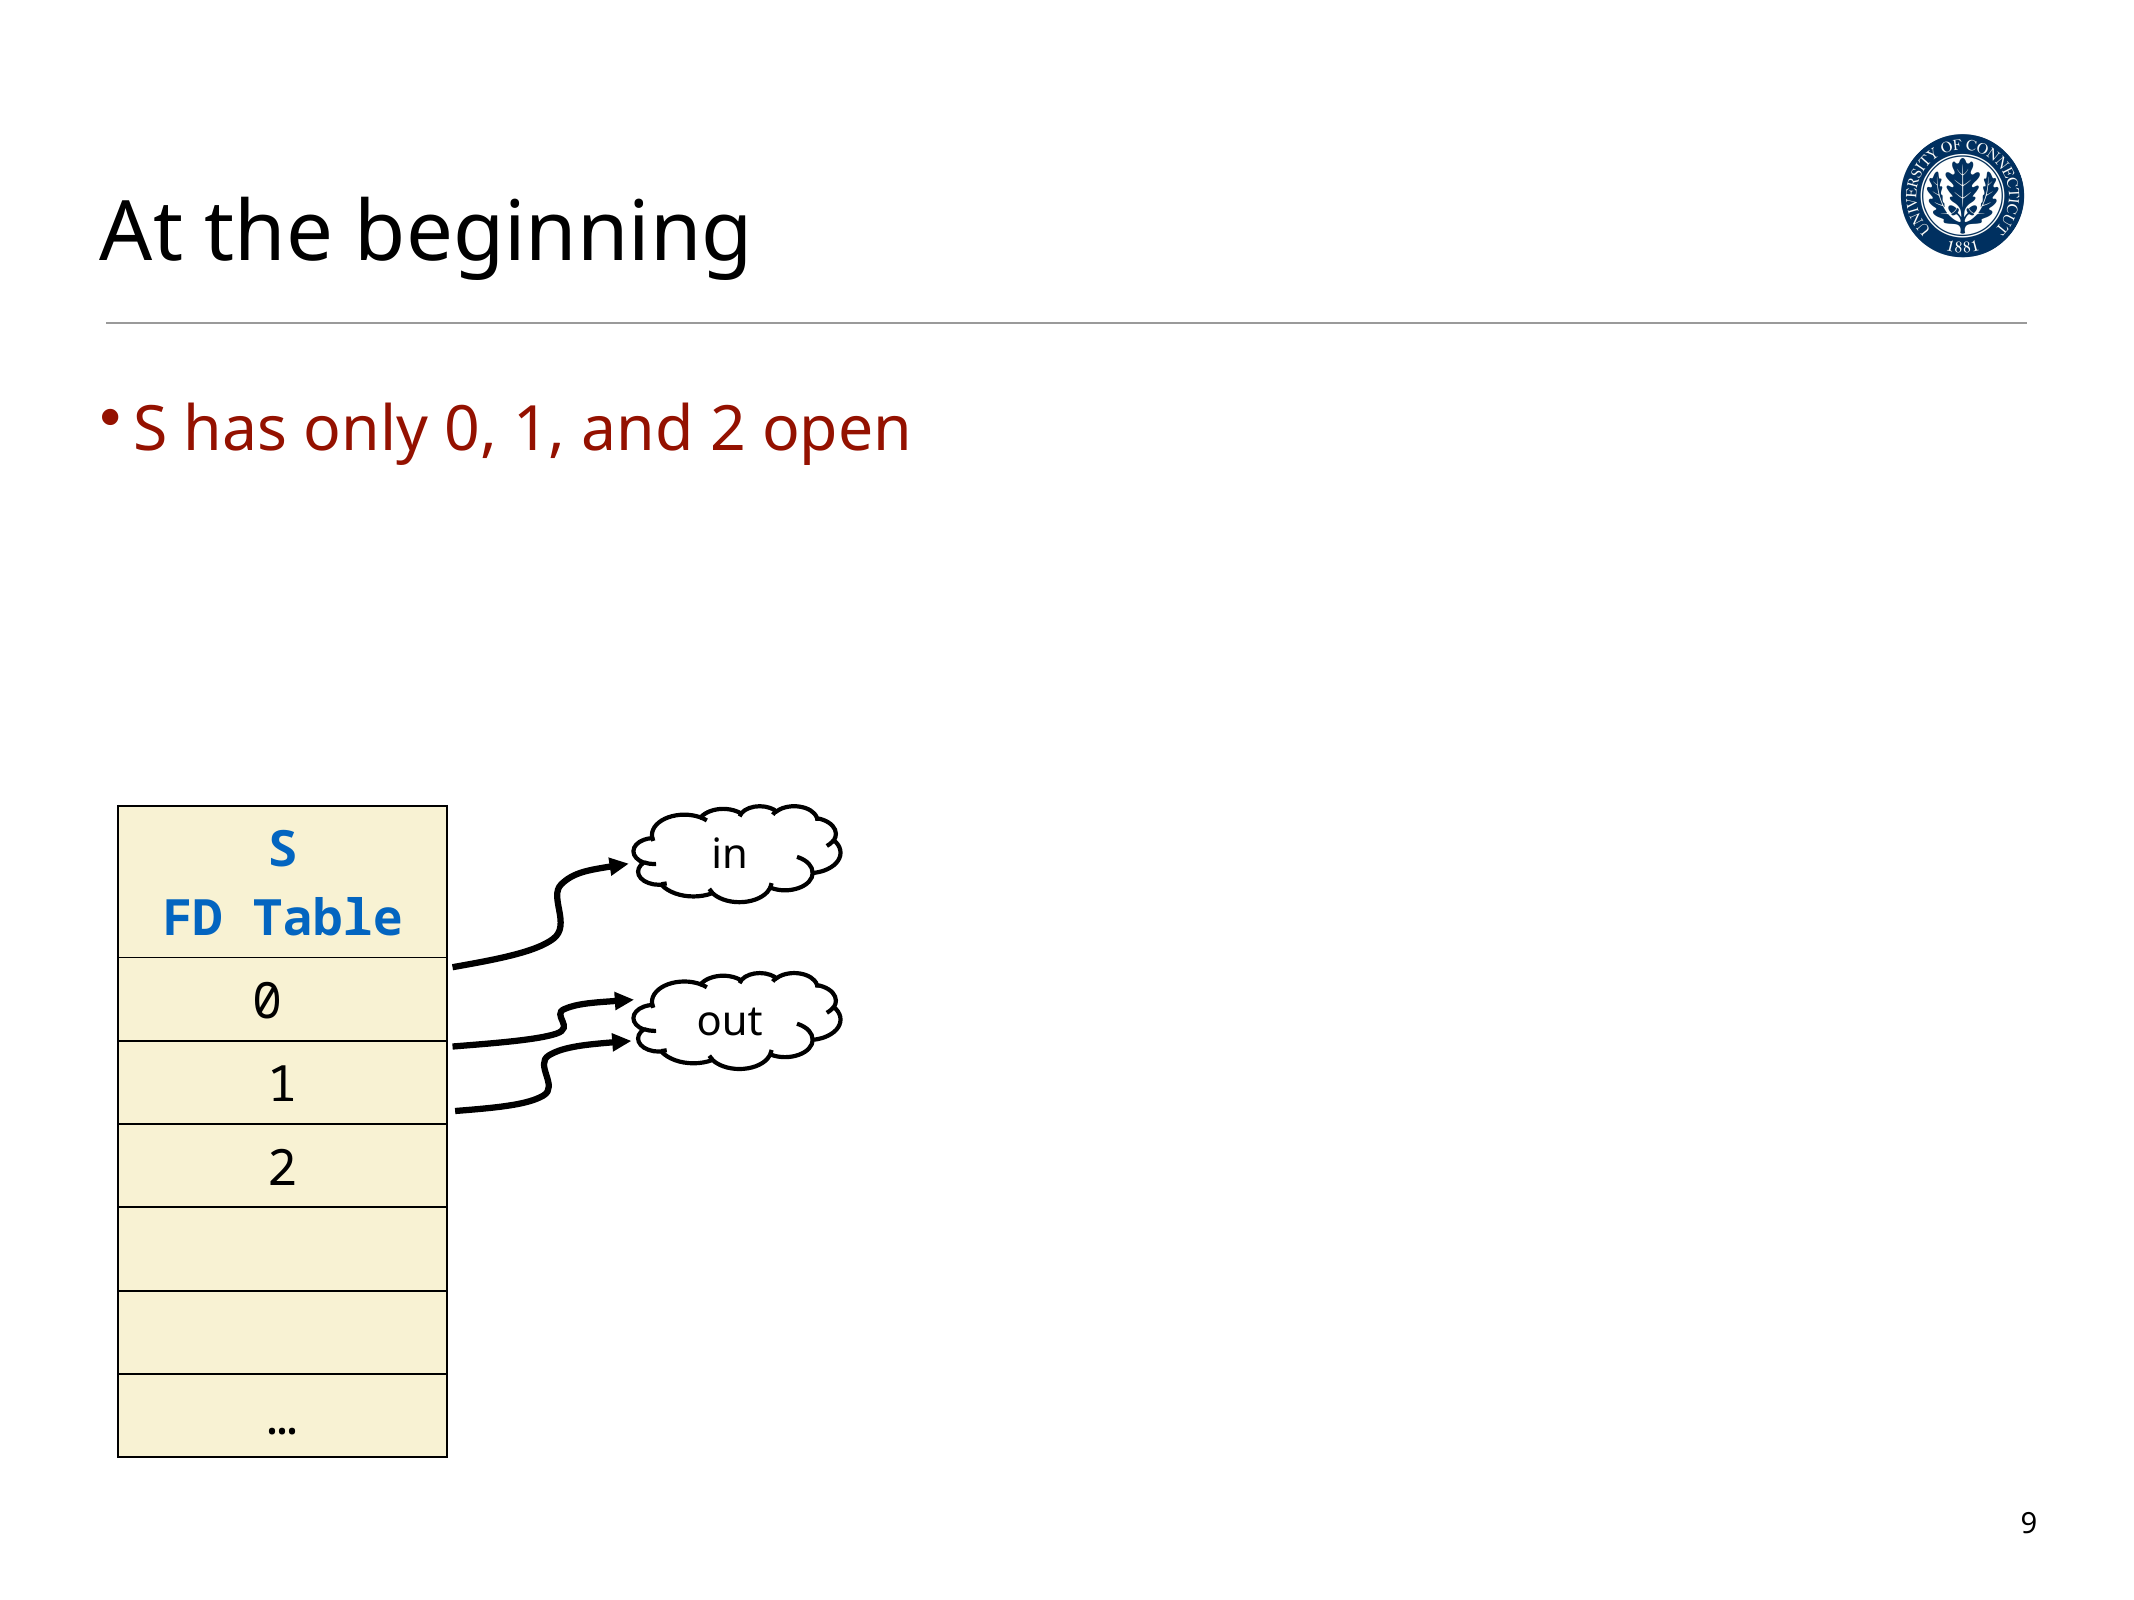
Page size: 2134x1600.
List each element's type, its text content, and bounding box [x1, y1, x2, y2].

table_cell … [119, 1375, 446, 1456]
table_cell 2 [119, 1125, 446, 1206]
text_box out [633, 973, 841, 1070]
text_box [452, 859, 629, 968]
text_box [452, 994, 634, 1047]
table_cell [119, 1292, 446, 1373]
table_cell 0 [119, 958, 446, 1040]
table_cell 1 [119, 1042, 446, 1123]
slide_number 9 [1996, 1497, 2045, 1544]
text_box [455, 1035, 632, 1112]
table_cell [119, 1208, 446, 1290]
list S has only 0, 1, and 2 open [93, 380, 2041, 1459]
table_header S FD Table [119, 807, 446, 957]
title At the beginning [93, 53, 2041, 284]
text_box in [633, 806, 841, 903]
